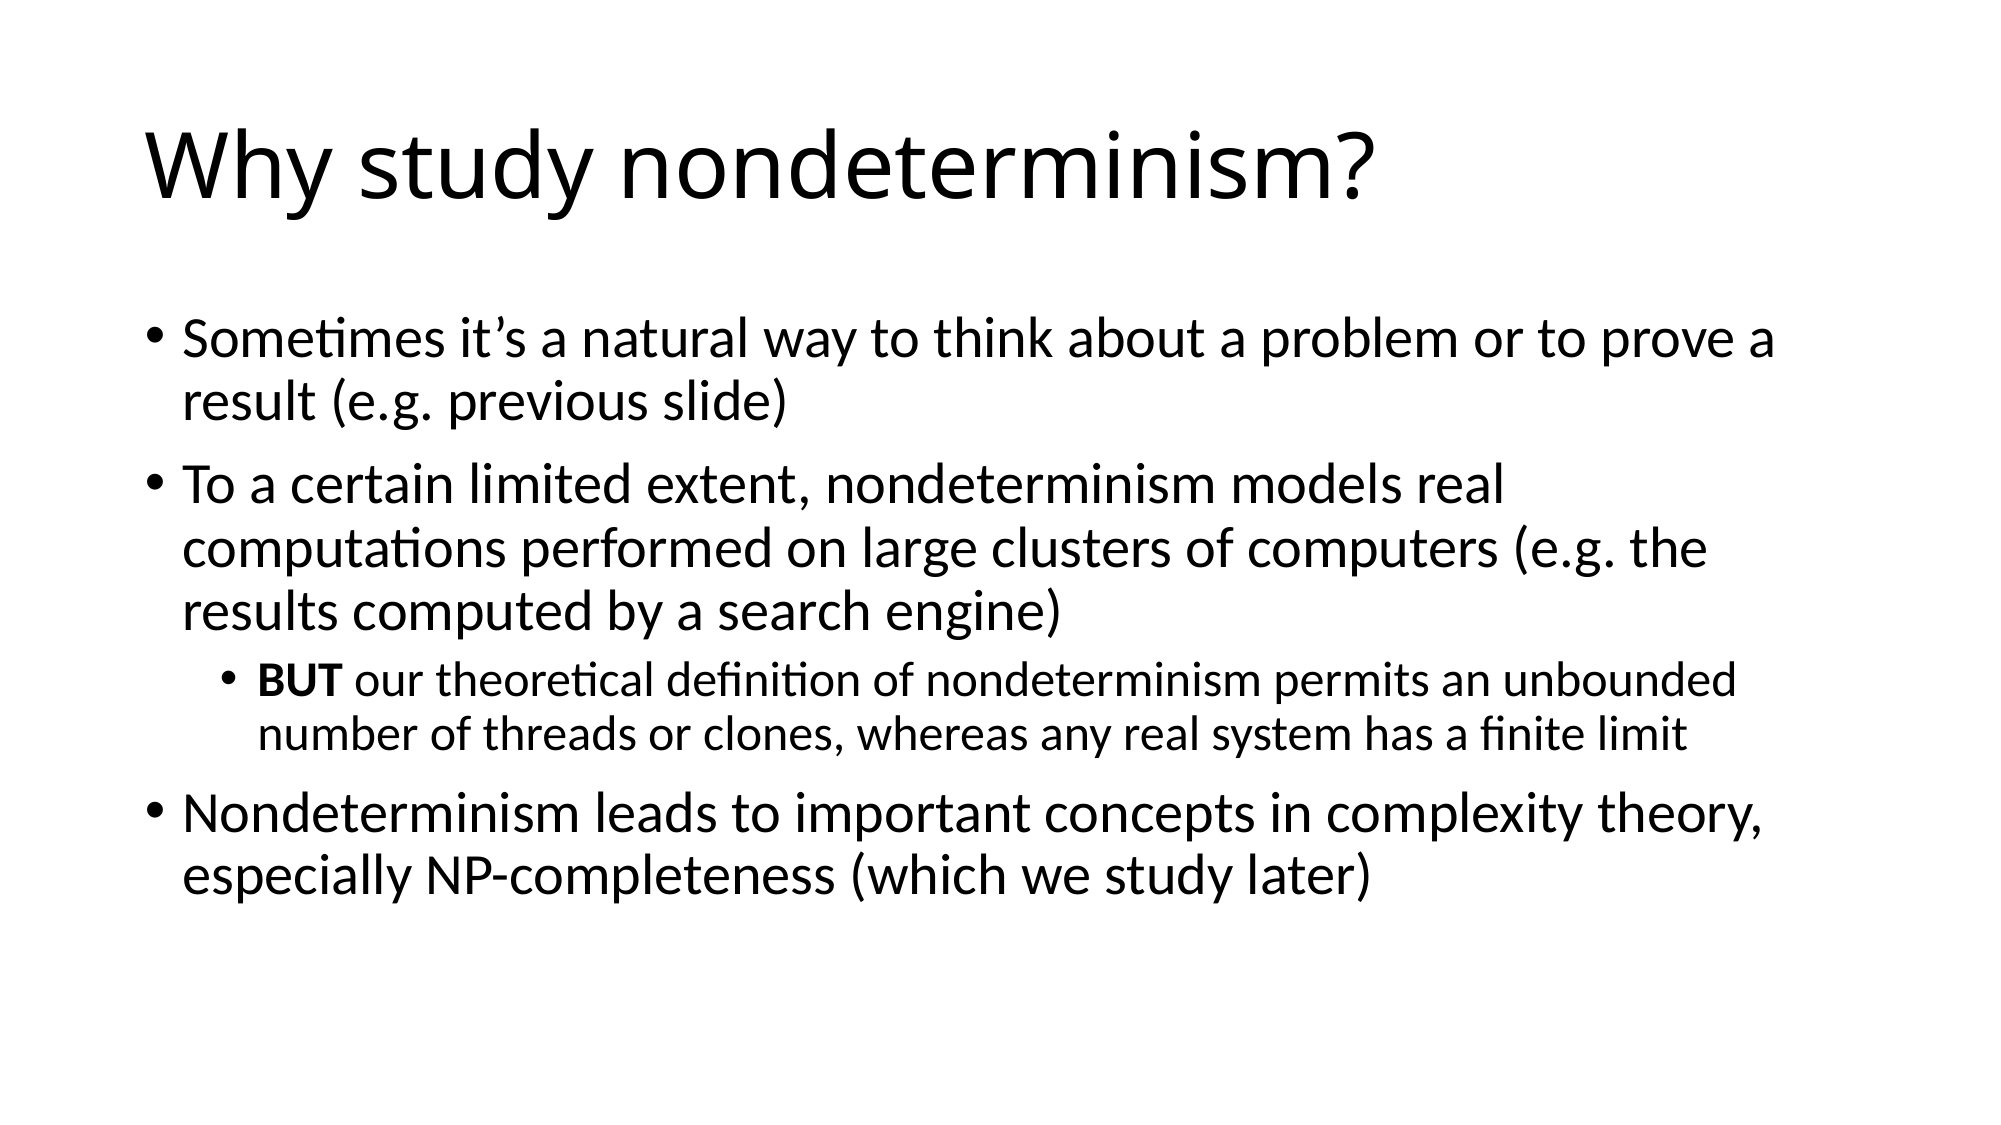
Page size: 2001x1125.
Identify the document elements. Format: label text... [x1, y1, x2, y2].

title Why study nondeterminism? [136, 59, 1863, 278]
list Sometimes it’s a natural way to think about a problem or to prove a result (e.g. previous slide) To a certain limited extent, nondeterminism models real computations performed on large clusters of computers (e.g. the results computed by a search engine) BUT our theoretical definition of nondeterminism permits an unbounded number of threads or clones, whereas any real system has a finite limit Nondeterminism leads to important concepts in complexity theory, especially NP-completeness (which we study later) [136, 298, 1863, 1014]
